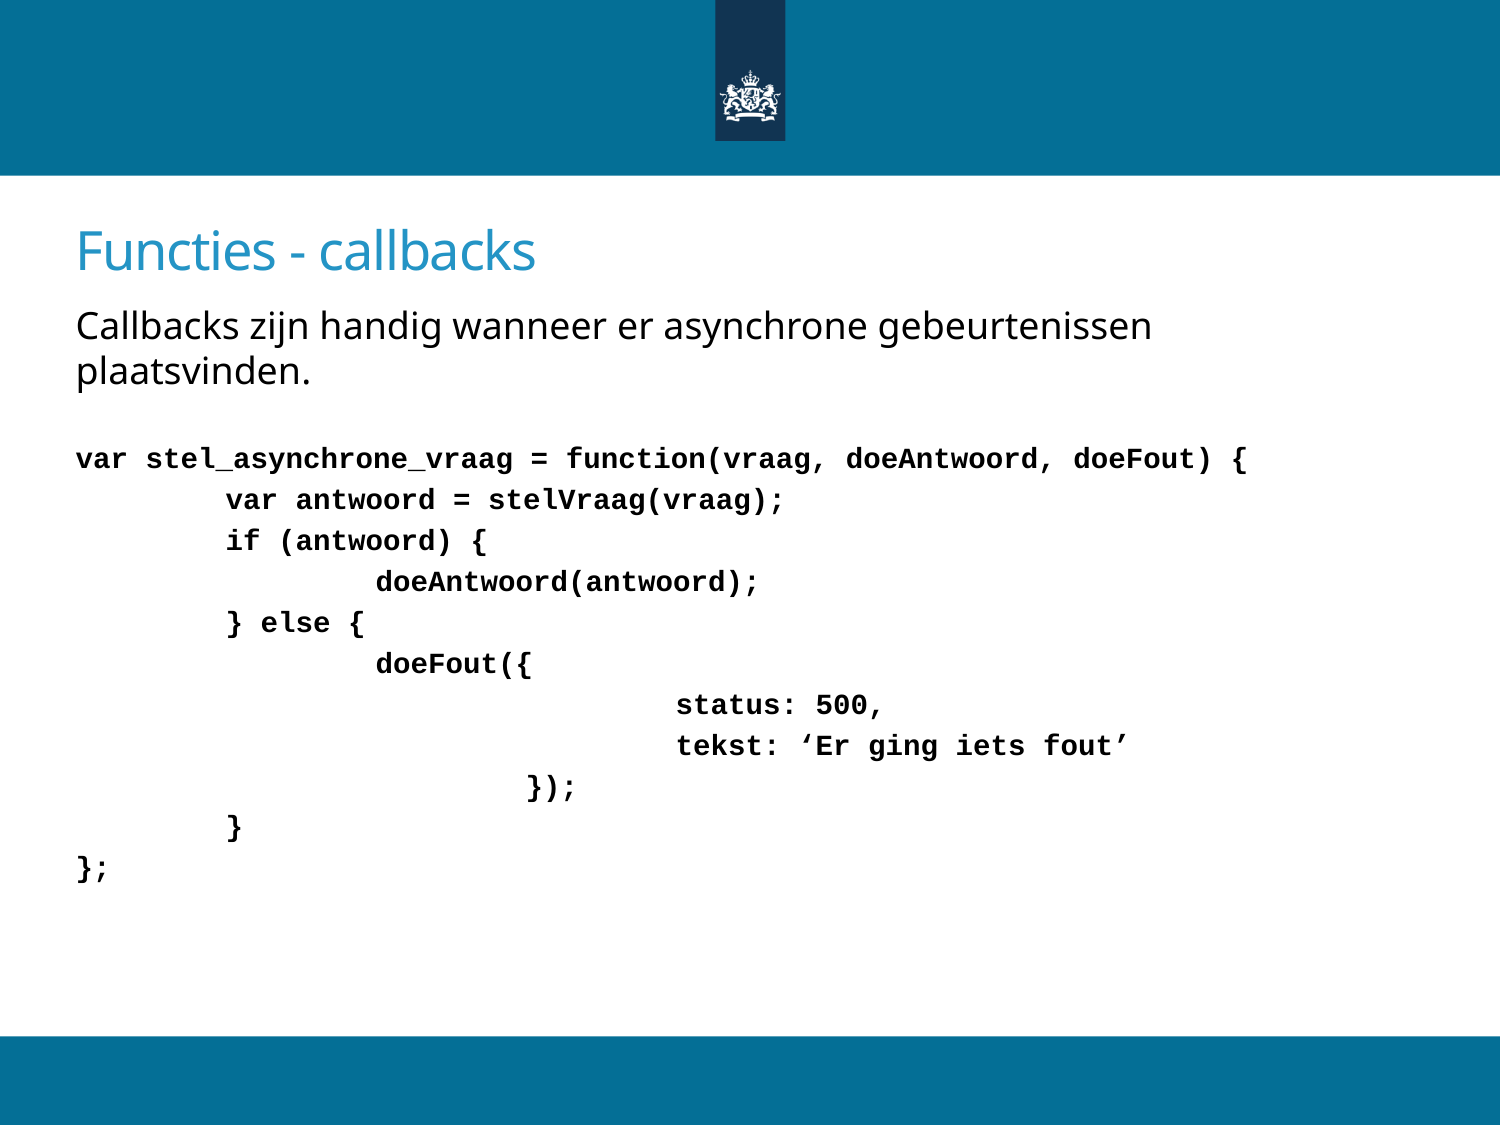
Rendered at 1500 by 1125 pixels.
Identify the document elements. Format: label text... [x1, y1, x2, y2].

list Callbacks zijn handig wanneer er asynchrone gebeurtenissen plaatsvinden. var stel_asynchrone_vraag = function(vraag, doeAntwoord, doeFout) { var antwoord = stelVraag(vraag); if (antwoord) { doeAntwoord(antwoord); } else { doeFout({ status: 500, tekst: ‘Er ging iets fout’ }); } }; [60, 295, 1350, 997]
picture [716, 0, 784, 140]
title Functies - callbacks [60, 202, 1348, 295]
